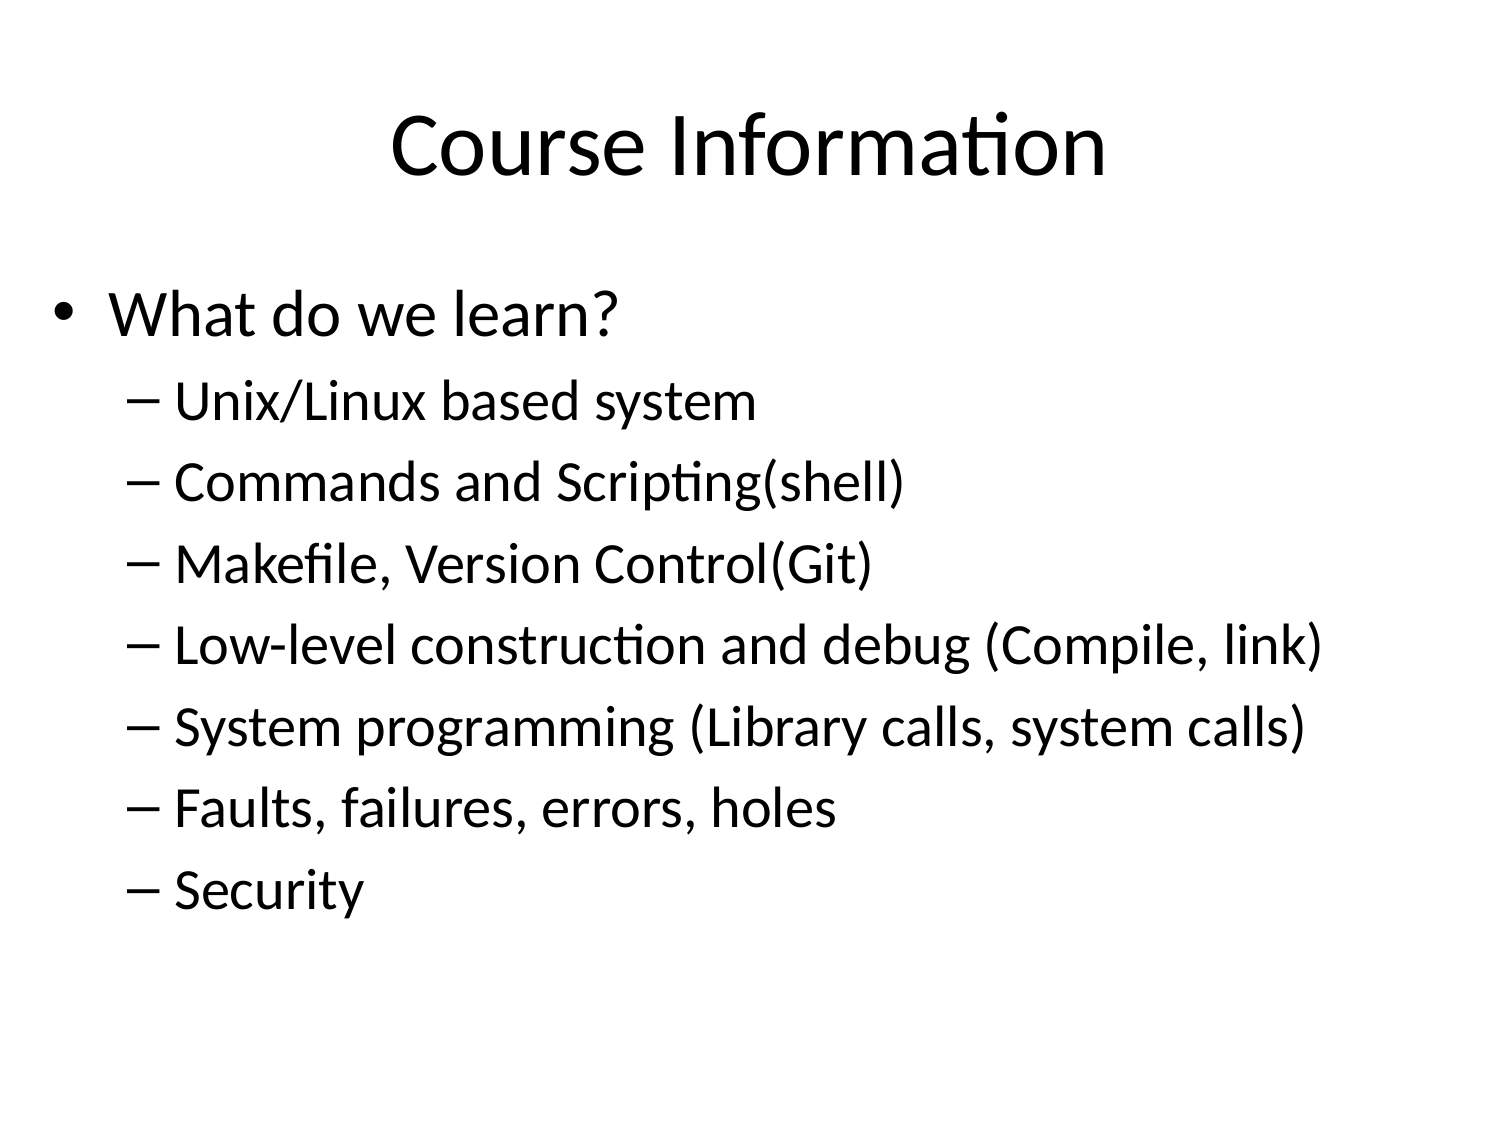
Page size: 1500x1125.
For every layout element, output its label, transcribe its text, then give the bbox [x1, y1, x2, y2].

title Course Information [75, 45, 1425, 233]
list What do we learn? Unix/Linux based system Commands and Scripting(shell) Makefile, Version Control(Git) Low-level construction and debug (Compile, link) System programming (Library calls, system calls) Faults, failures, errors, holes Security [37, 262, 1475, 1005]
